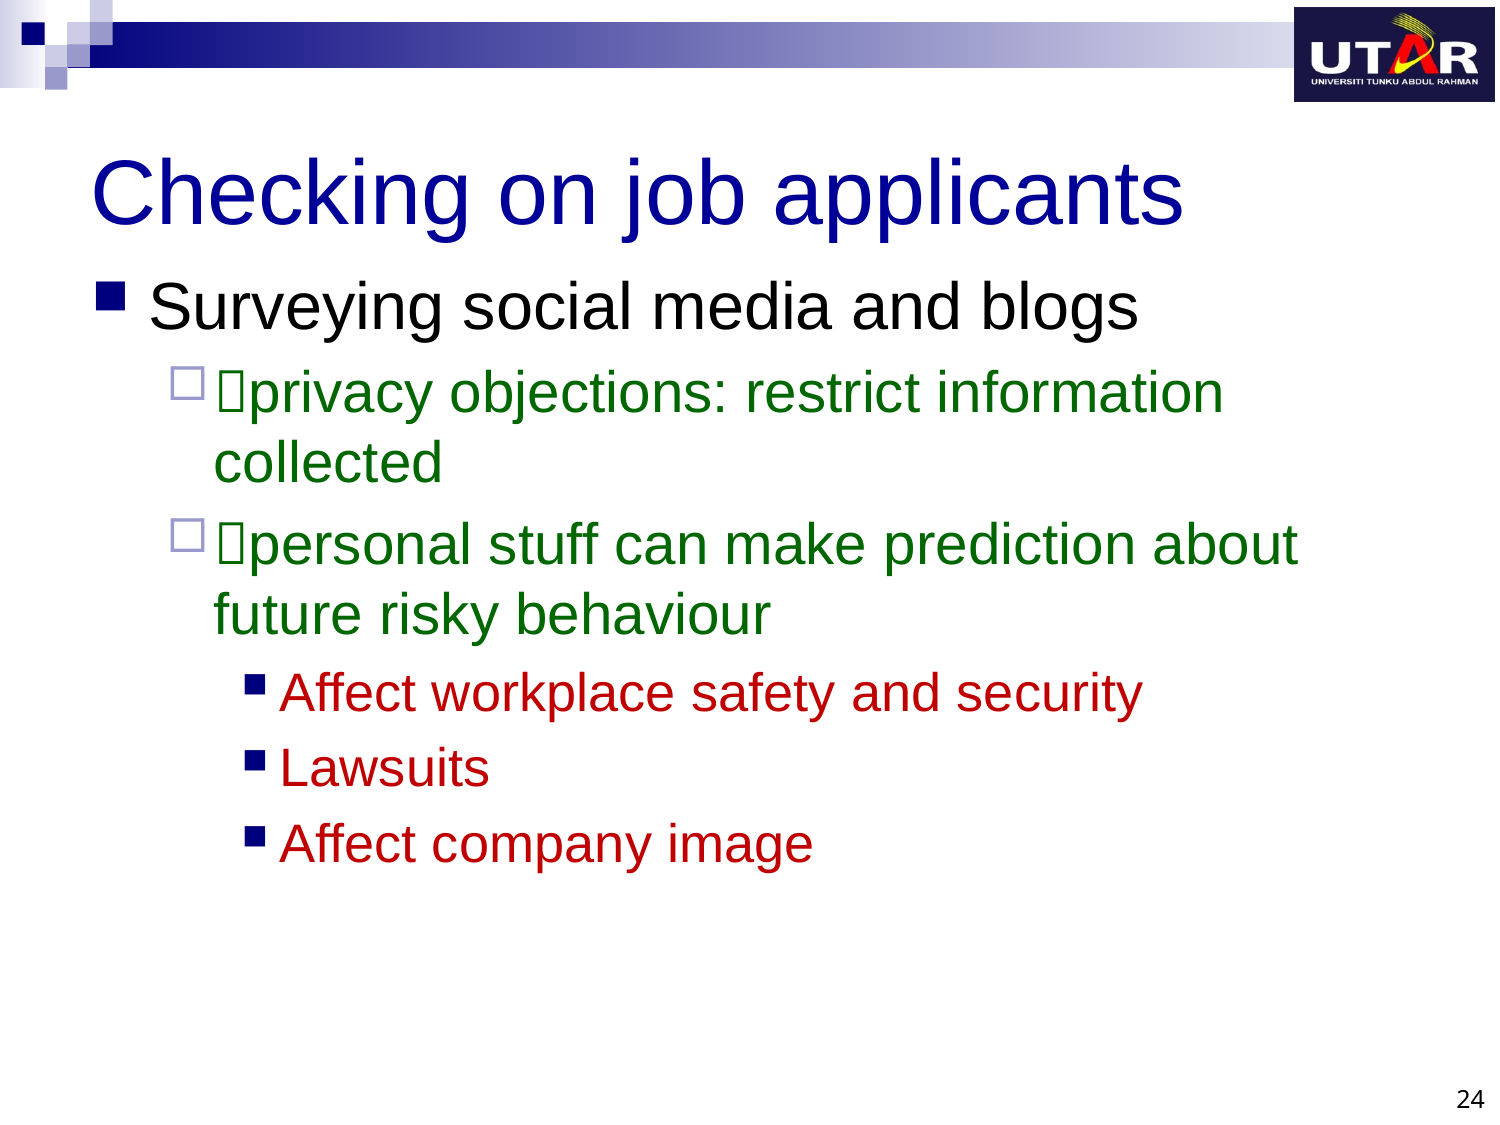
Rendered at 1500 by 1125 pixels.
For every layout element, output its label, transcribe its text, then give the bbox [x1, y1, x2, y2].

title Checking on job applicants [75, 75, 1425, 300]
slide_number 24 [1149, 1049, 1500, 1125]
picture [1294, 7, 1495, 102]
list Surveying social media and blogs privacy objections: restrict information collected personal stuff can make prediction about future risky behaviour Affect workplace safety and security Lawsuits Affect company image [76, 255, 1459, 1083]
